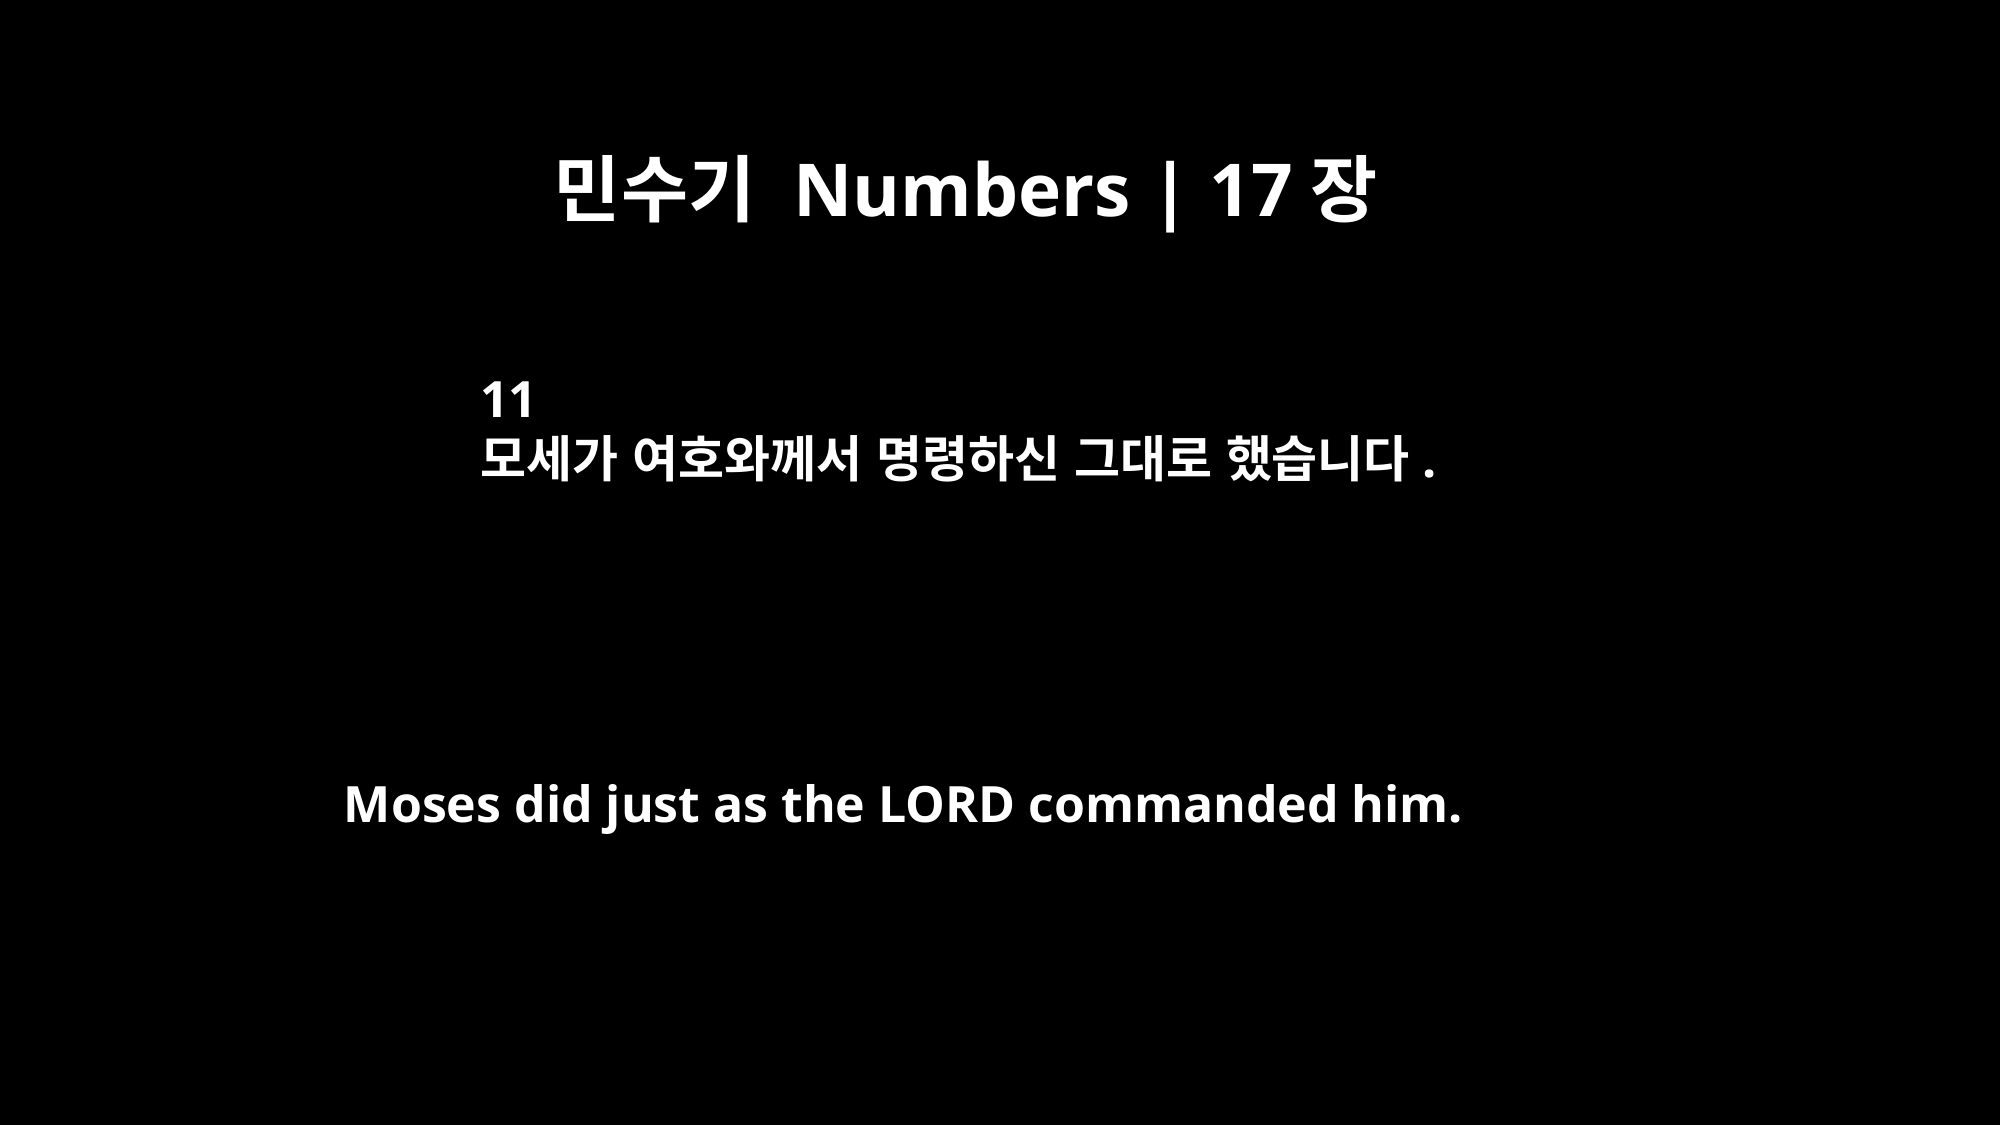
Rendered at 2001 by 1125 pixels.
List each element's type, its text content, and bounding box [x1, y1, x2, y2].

text_box 민수기 Numbers | 17장 [538, 136, 1393, 239]
text_box Moses did just as the LORD commanded him. [329, 764, 1479, 840]
text_box 11 모세가 여호와께서 명령하신 그대로 했습니다. [465, 359, 1452, 495]
